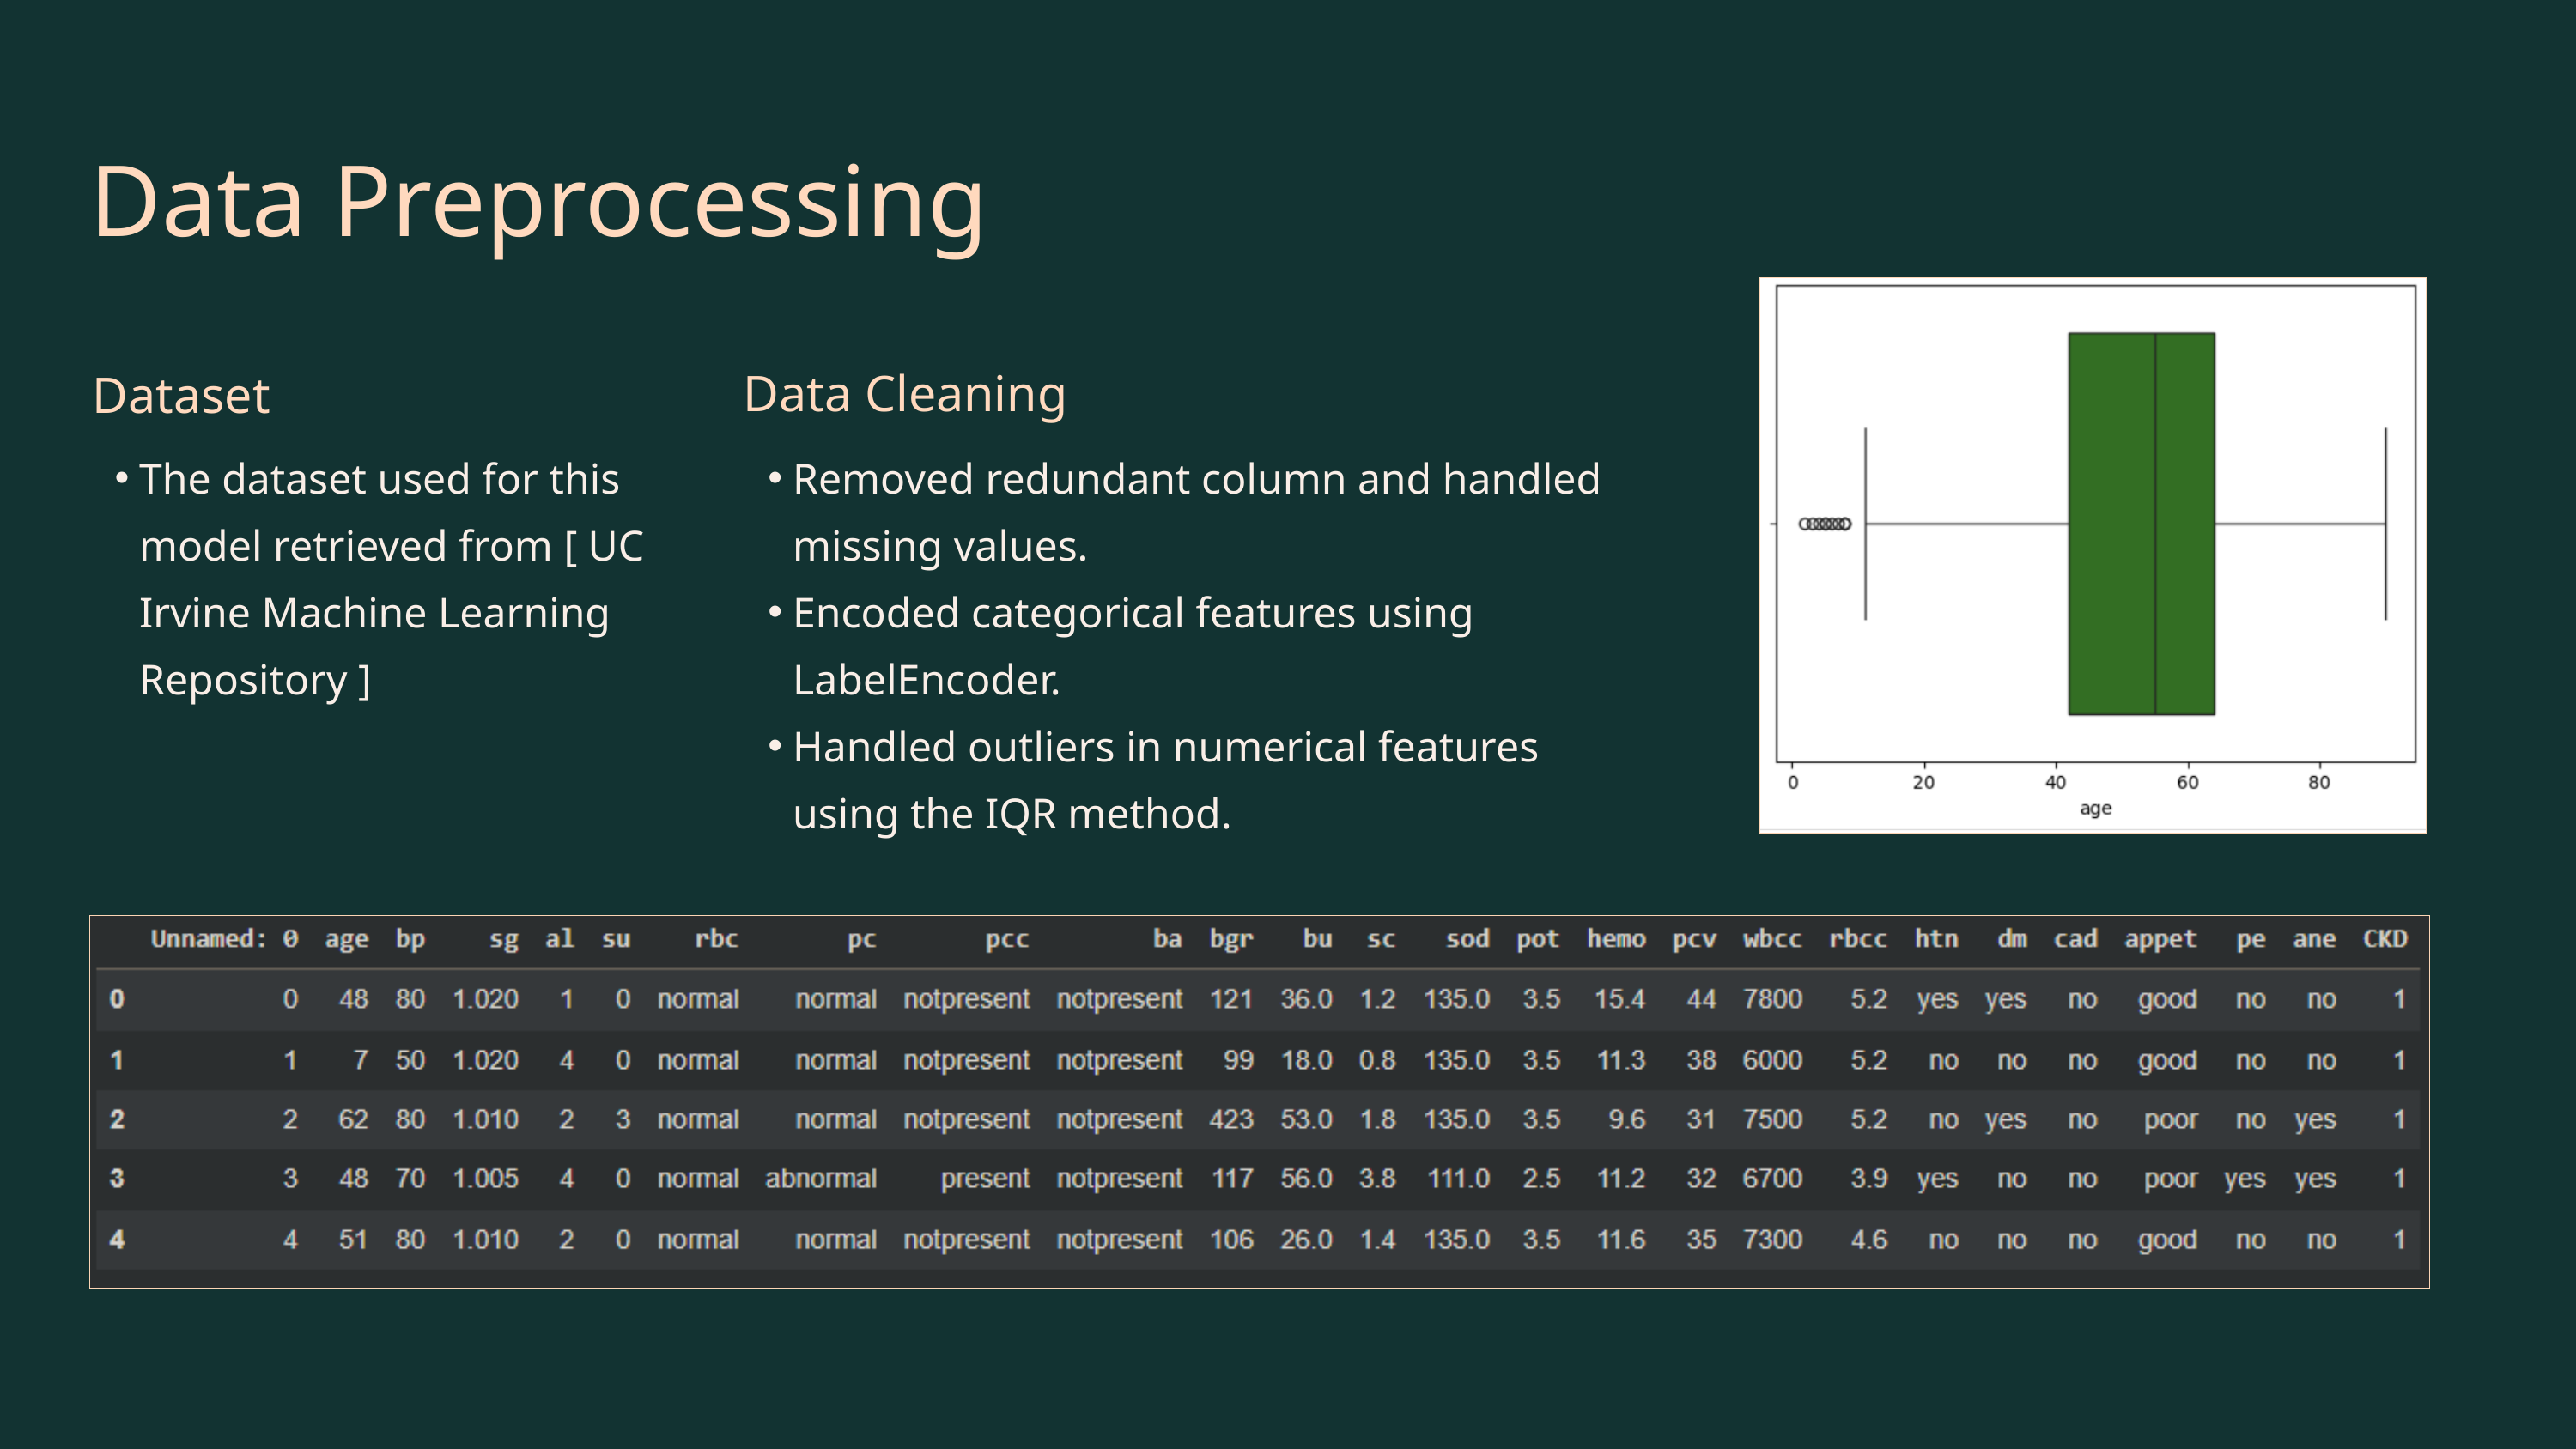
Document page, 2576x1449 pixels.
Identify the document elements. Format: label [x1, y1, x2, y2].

text_box [0, 0, 2576, 1449]
